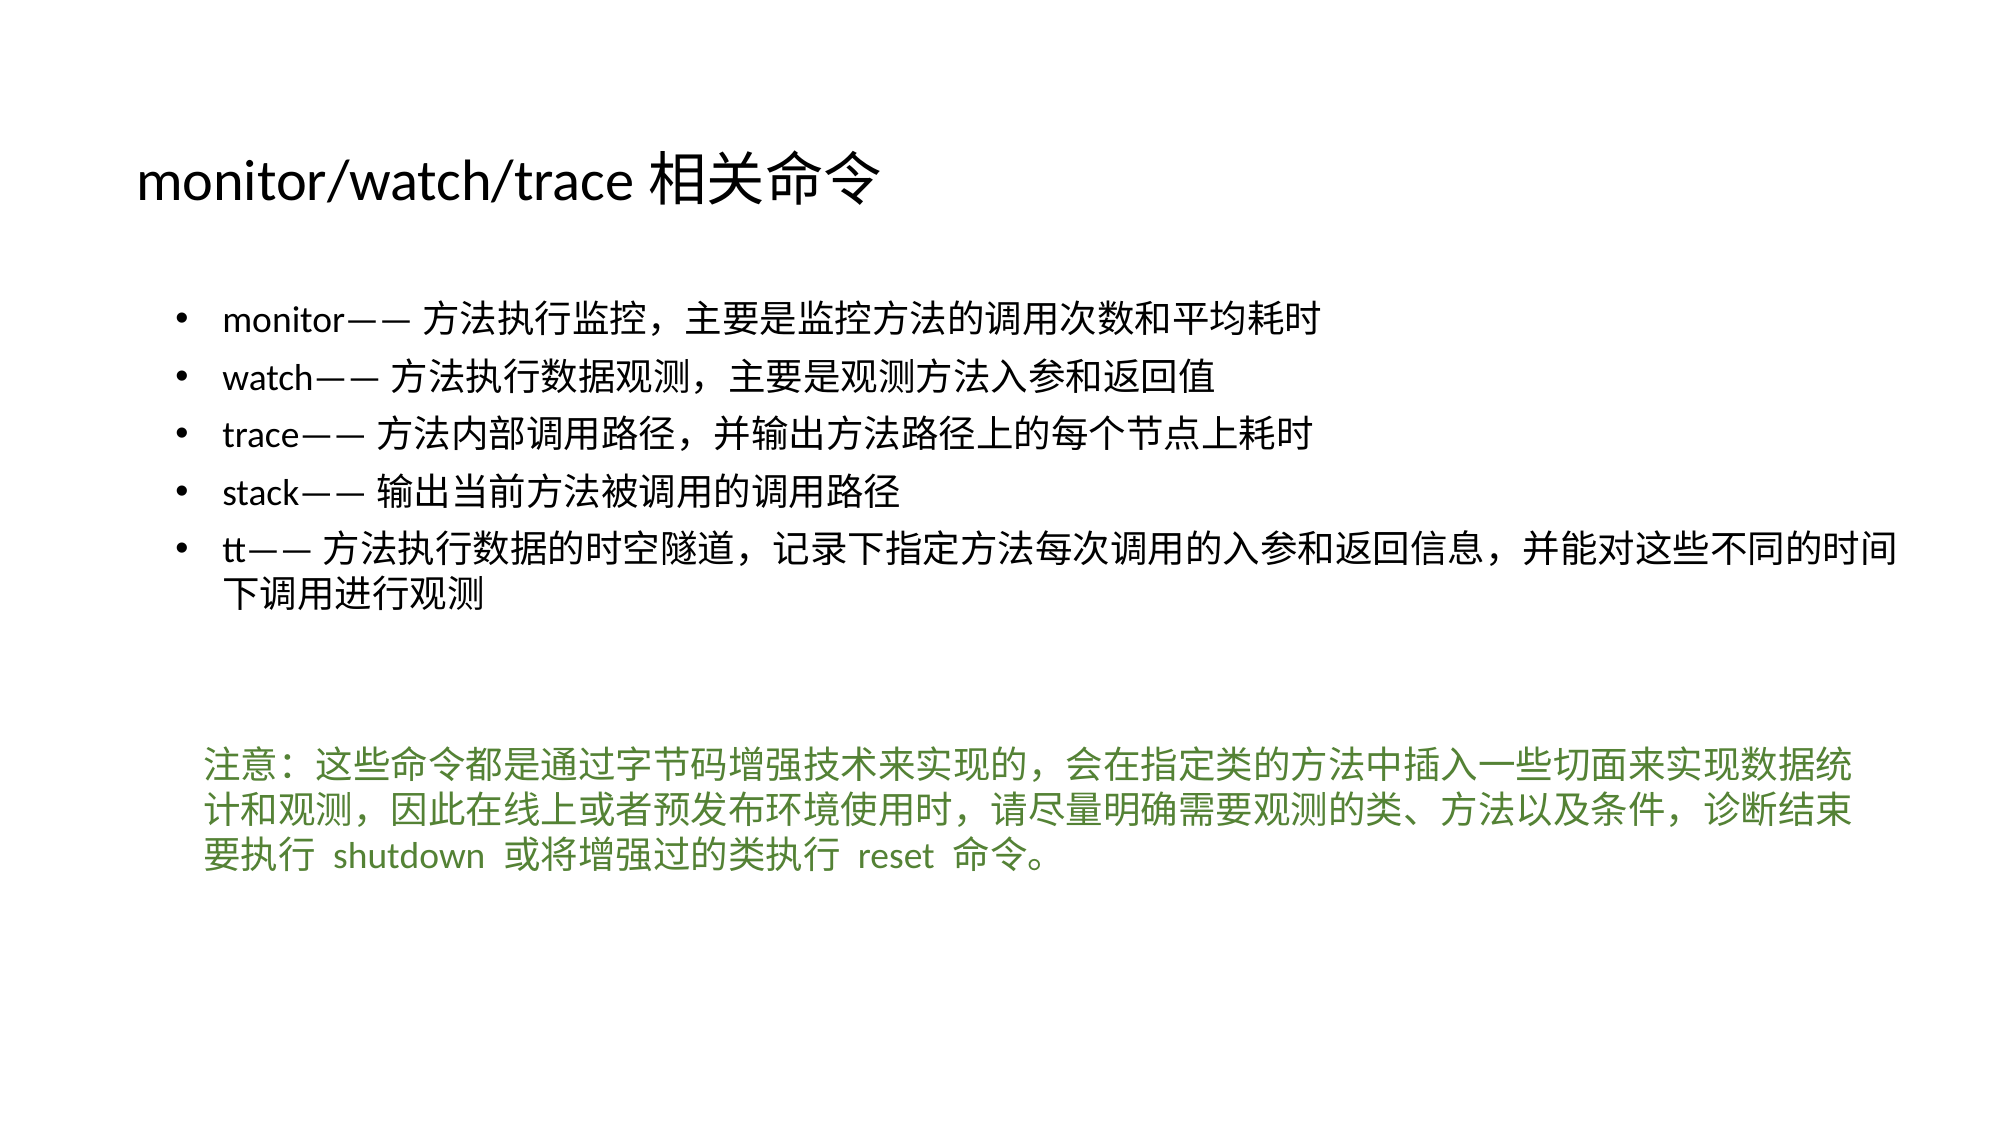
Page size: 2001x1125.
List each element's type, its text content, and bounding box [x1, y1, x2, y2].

text_box monitor——方法执行监控，主要是监控方法的调用次数和平均耗时 watch——方法执行数据观测，主要是观测方法入参和返回值 trace——方法内部调用路径，并输出方法路径上的每个节点上耗时 stack——输出当前方法被调用的调用路径 tt——方法执行数据的时空隧道，记录下指定方法每次调用的入参和返回信息，并能对这些不同的时间下调用进行观测 [160, 287, 1931, 623]
text_box [149, 279, 201, 386]
text_box 注意：这些命令都是通过字节码增强技术来实现的，会在指定类的方法中插入一些切面来实现数据统计和观测，因此在线上或者预发布环境使用时，请尽量明确需要观测的类、方法以及条件，诊断结束要执行 shutdown 或将增强过的类执行 reset 命令。 [188, 733, 1905, 883]
text_box monitor/watch/trace相关命令 [121, 134, 897, 220]
